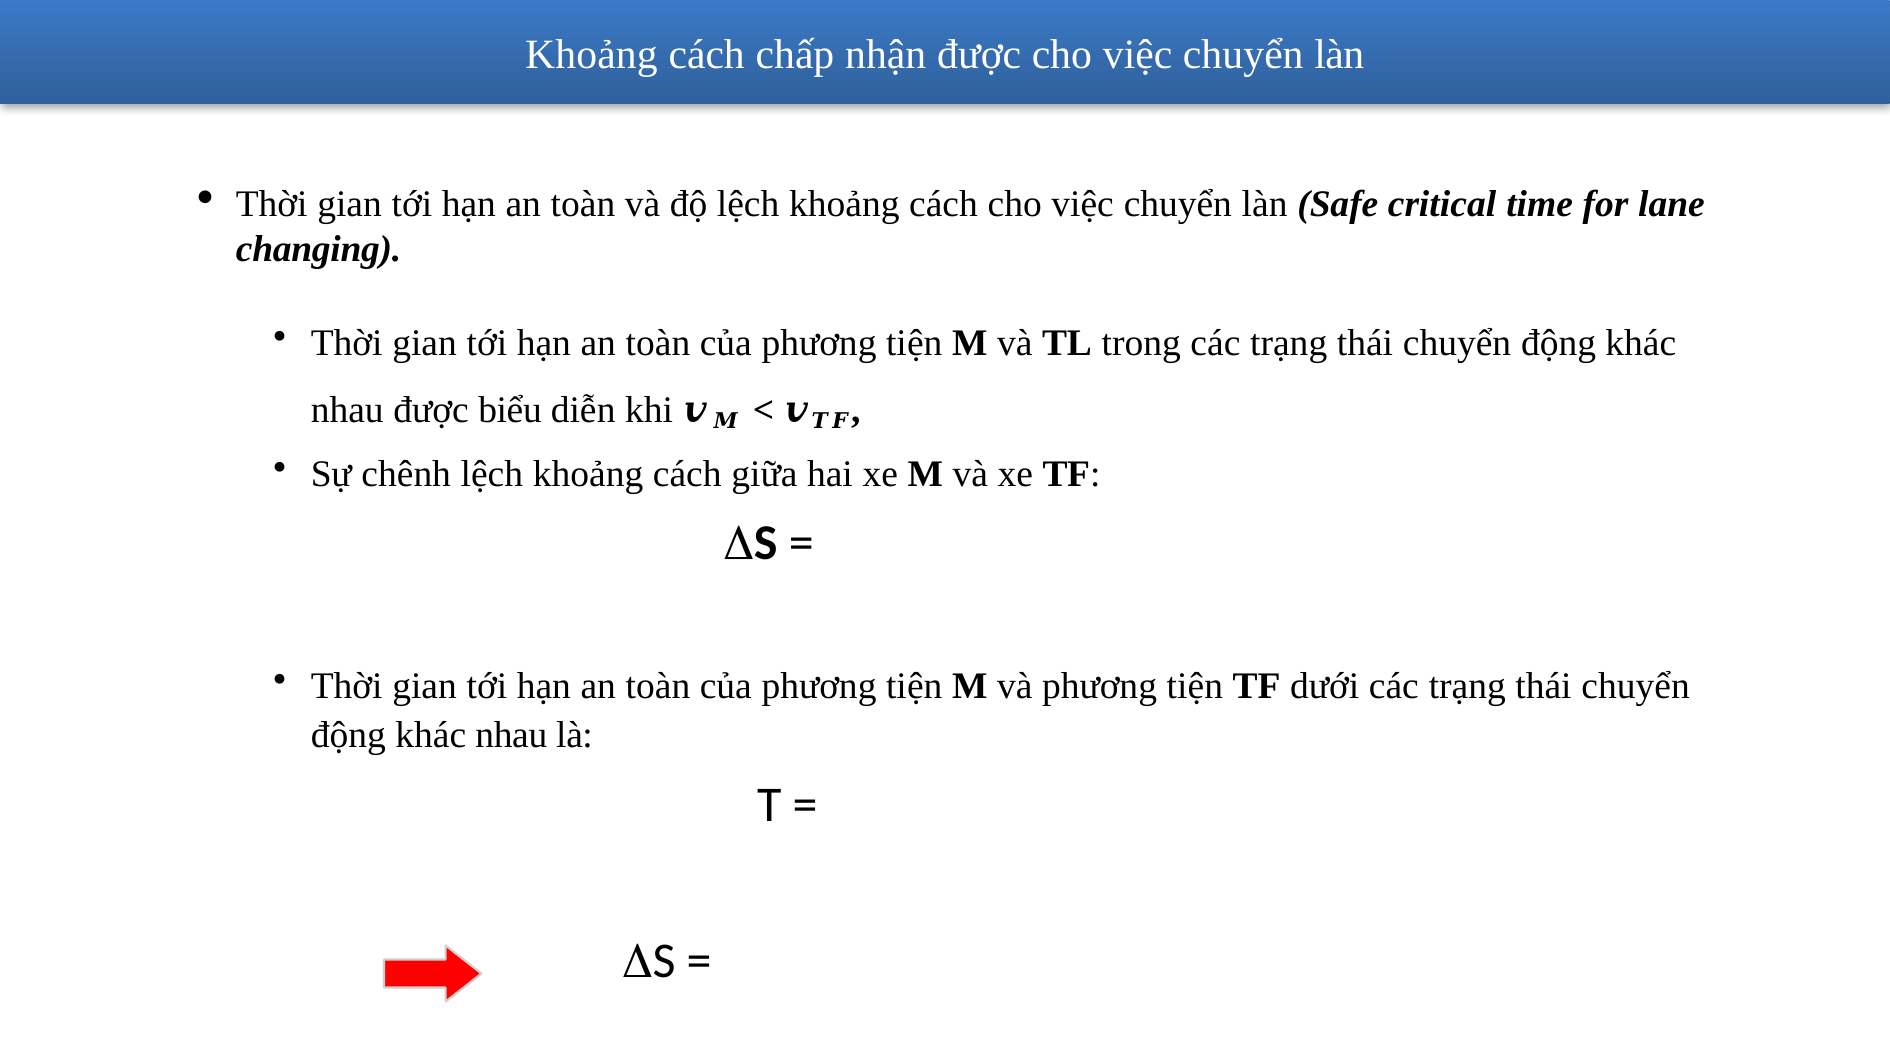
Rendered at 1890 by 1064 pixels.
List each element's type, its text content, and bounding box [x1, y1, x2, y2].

text_box Khoảng cách chấp nhận được cho việc chuyển làn [0, 0, 1890, 104]
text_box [381, 943, 484, 1004]
